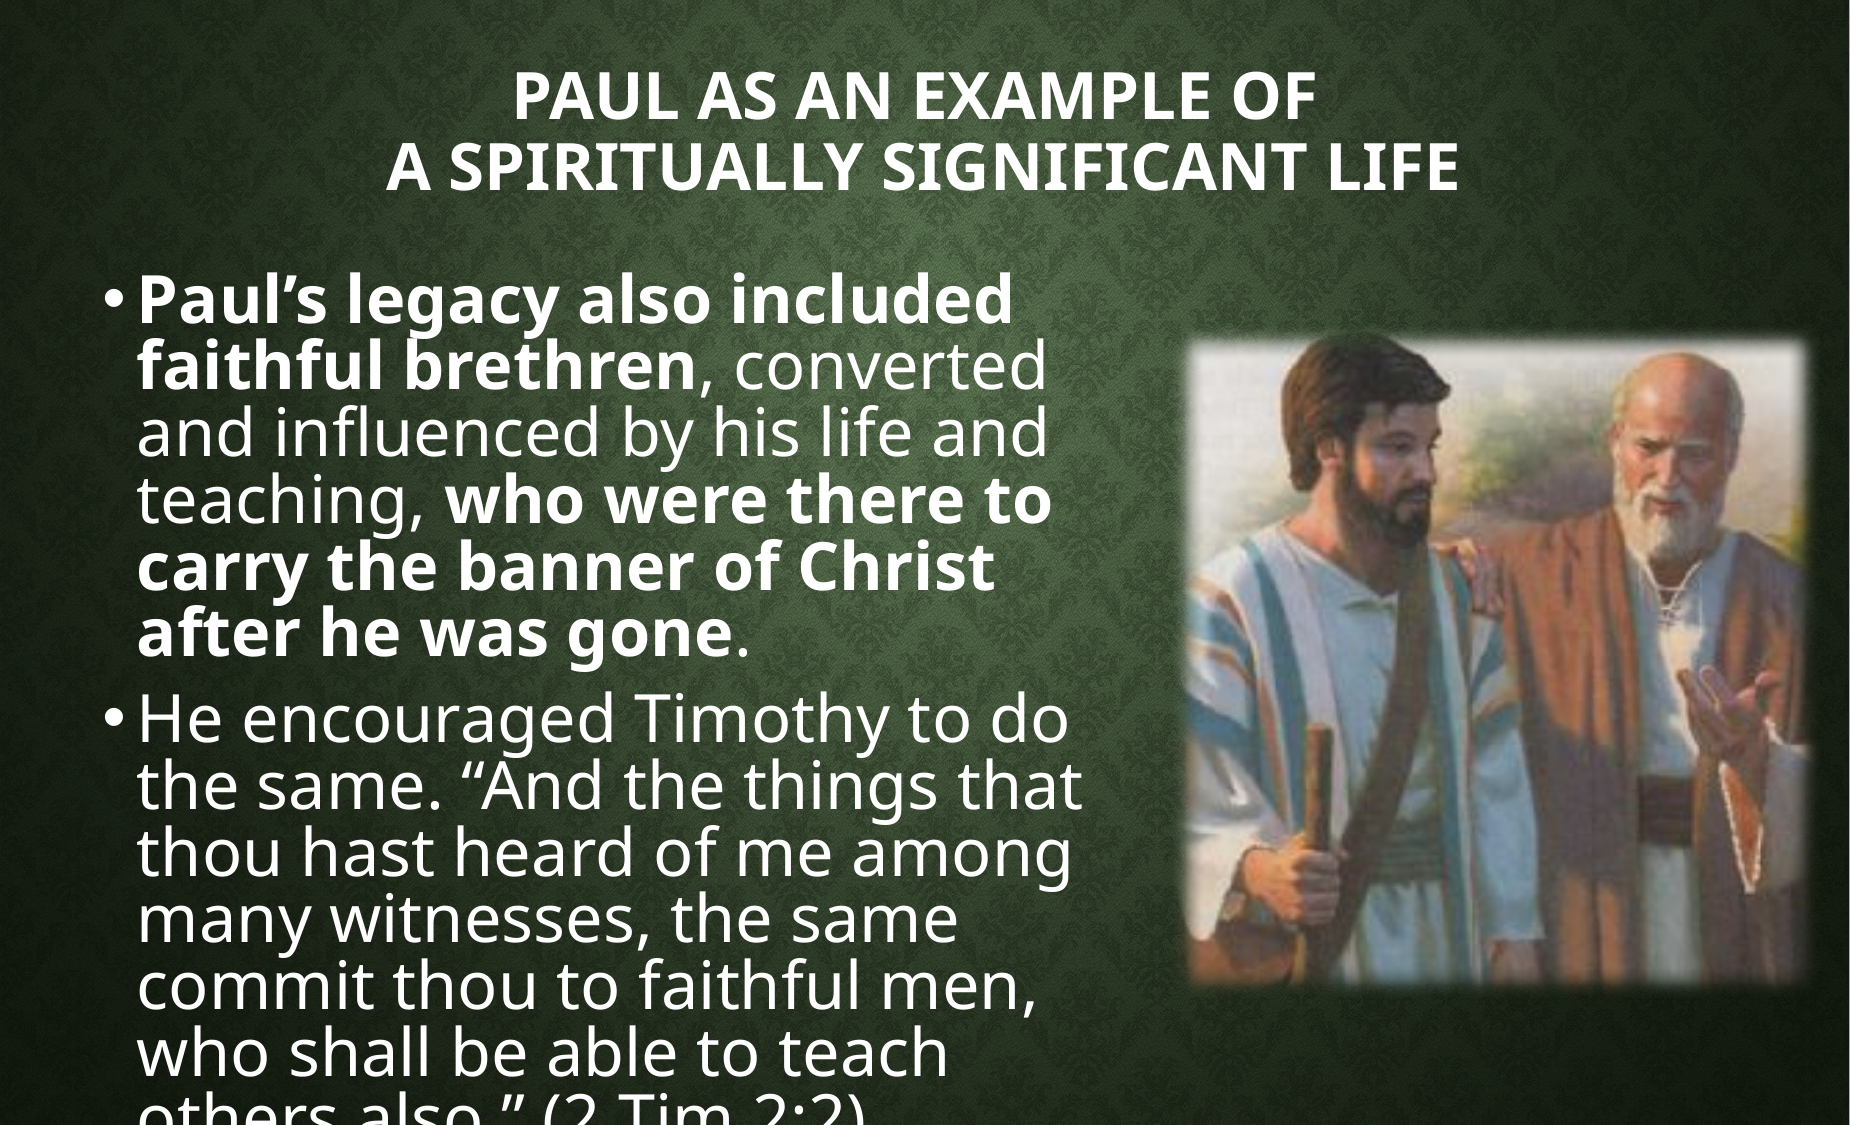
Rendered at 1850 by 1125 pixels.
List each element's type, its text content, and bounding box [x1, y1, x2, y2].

picture [1169, 324, 1821, 1001]
title Paul as an Example of a Spiritually Significant Life [138, 24, 1710, 243]
list Paul’s legacy also included faithful brethren, converted and influenced by his life and teaching, who were there to carry the banner of Christ after he was gone. He encouraged Timothy to do the same. “And the things that thou hast heard of me among many witnesses, the same commit thou to faithful men, who shall be able to teach others also.” (2 Tim 2:2) [87, 262, 1172, 1075]
